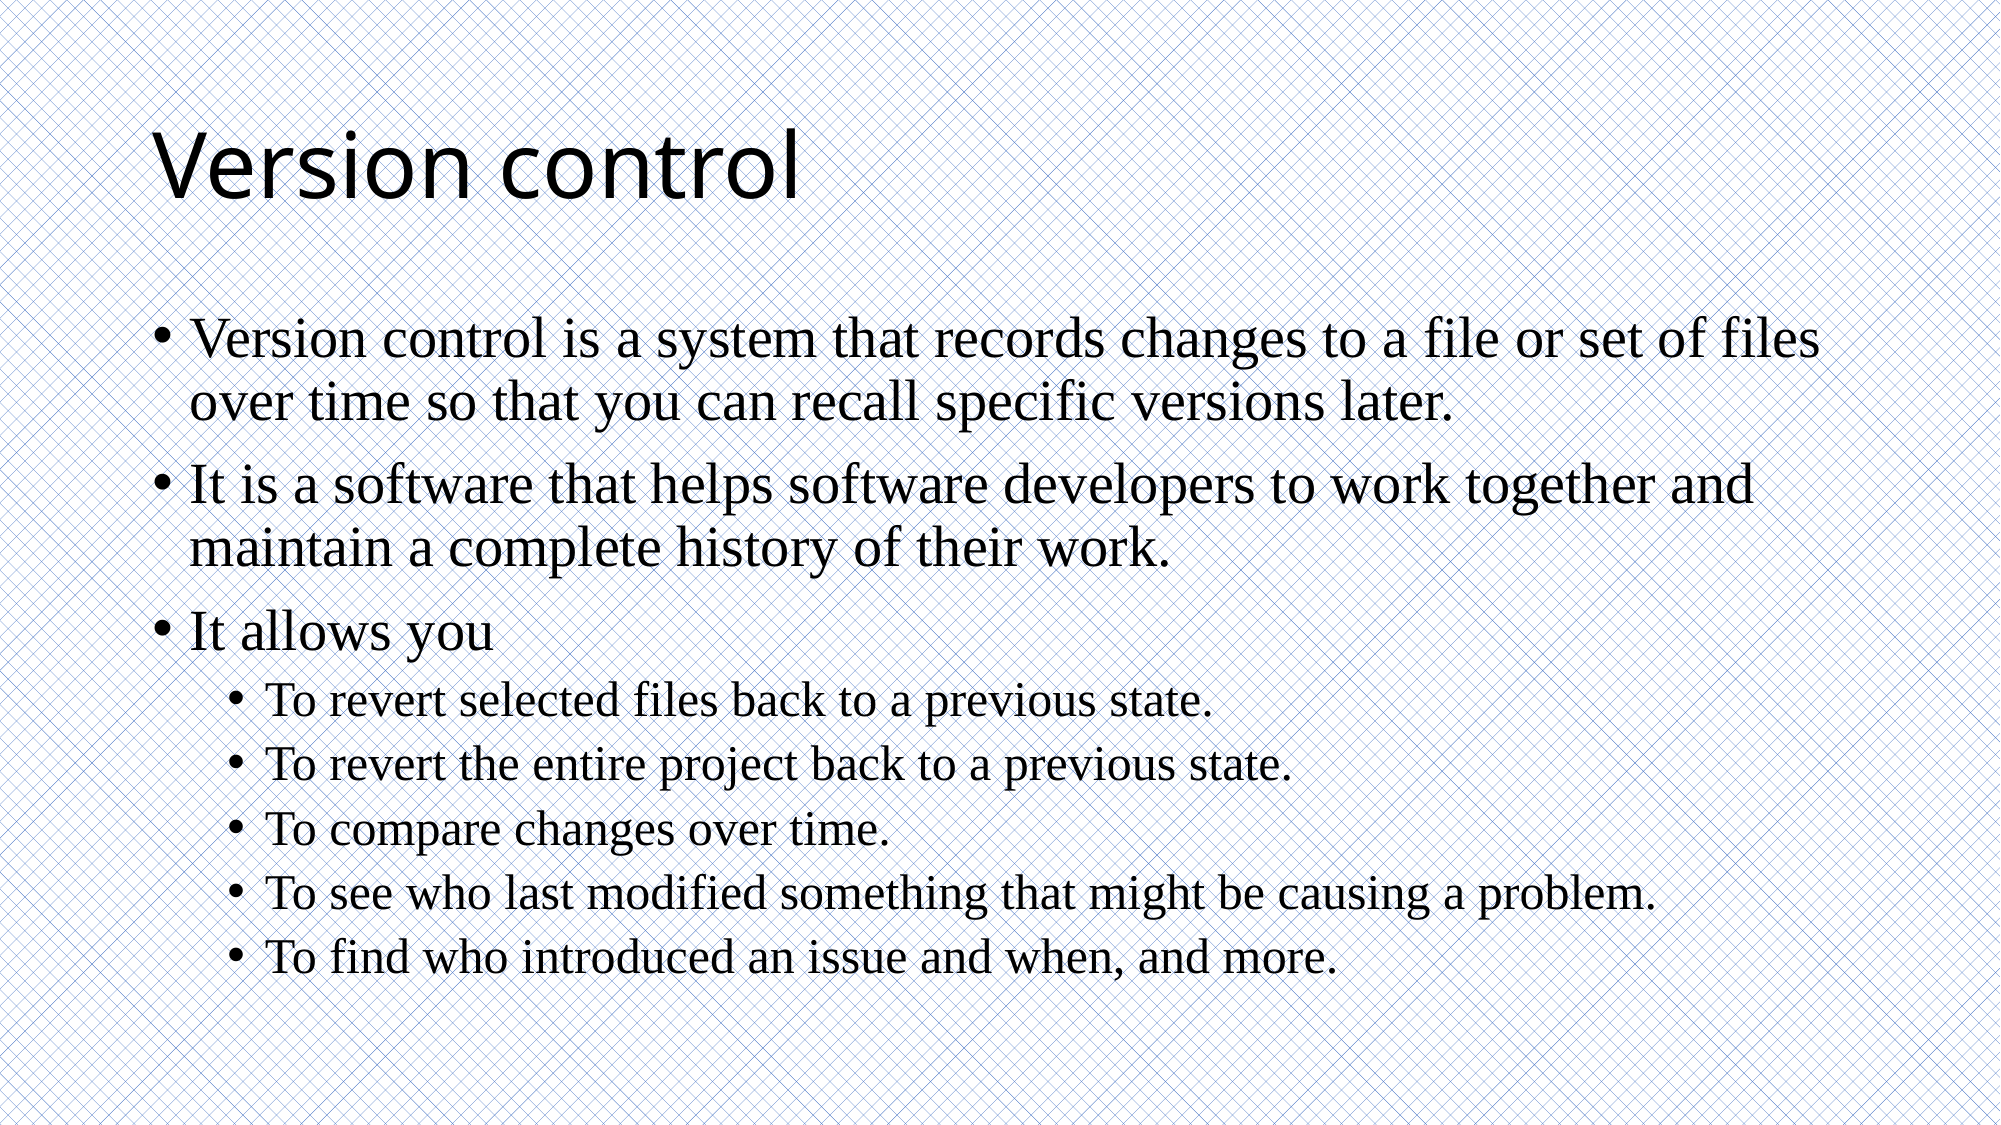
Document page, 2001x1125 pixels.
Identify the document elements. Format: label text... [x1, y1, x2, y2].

list Version control is a system that records changes to a file or set of files over time so that you can recall specific versions later. It is a software that helps software developers to work together and maintain a complete history of their work. It allows you To revert selected files back to a previous state. To revert the entire project back to a previous state. To compare changes over time. To see who last modified something that might be causing a problem. To find who introduced an issue and when, and more. [137, 299, 1863, 1014]
title Version control [137, 59, 1863, 278]
